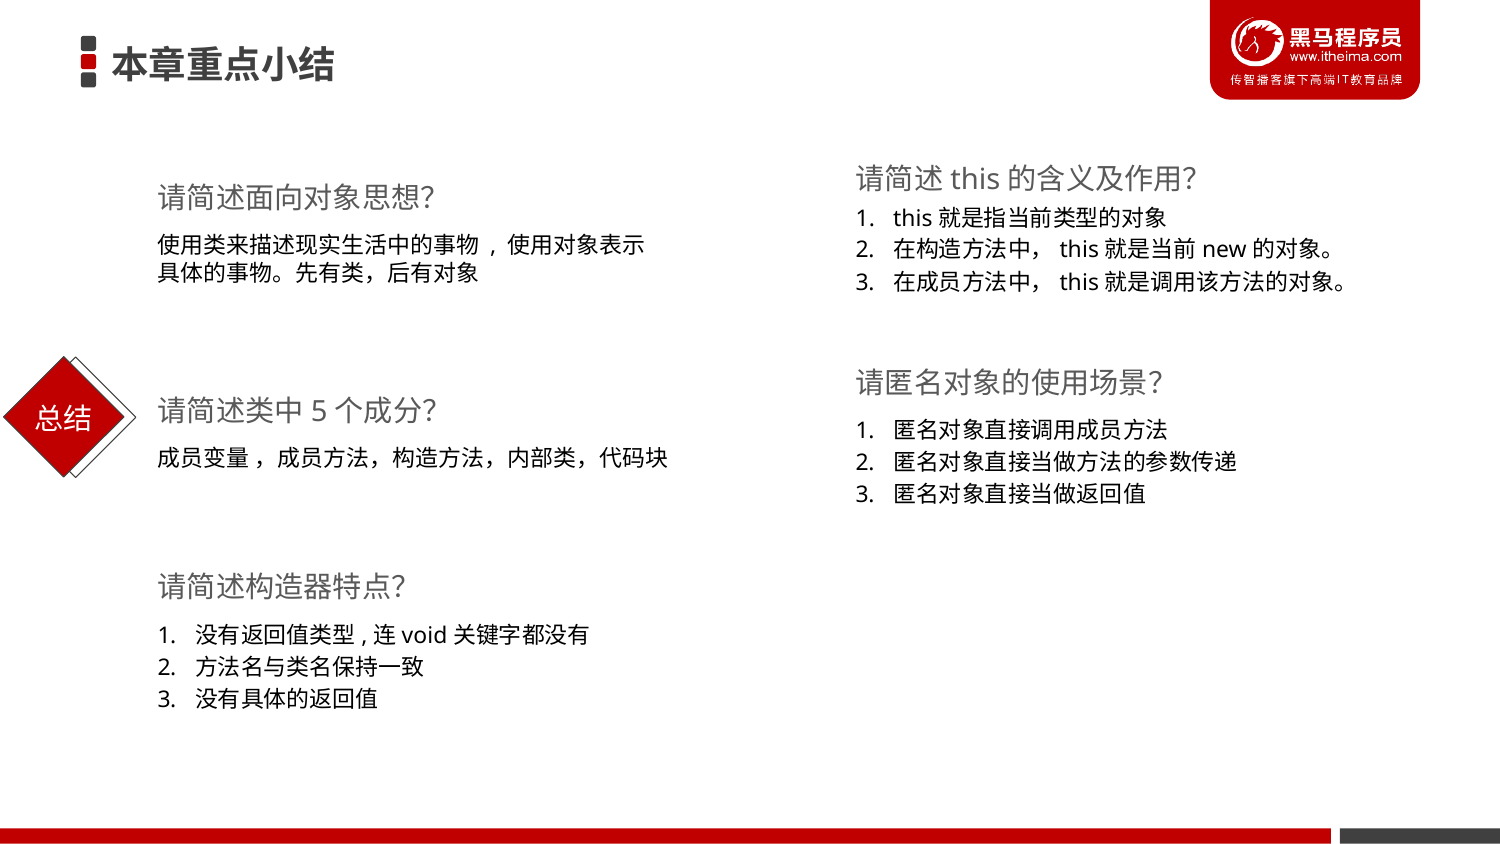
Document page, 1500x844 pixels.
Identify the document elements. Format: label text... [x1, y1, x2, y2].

list 没有返回值类型,连void关键字都没有 方法名与类名保持一致 没有具体的返回值 [146, 614, 680, 729]
list 请简述构造器特点？ [146, 528, 680, 614]
list 请简述面向对象思想？ [146, 138, 680, 225]
list 匿名对象直接调用成员方法 匿名对象直接当做方法的参数传递 匿名对象直接当做返回值 [844, 410, 1378, 517]
list 使用类来描述现实生活中的事物 , 使用对象表示具体的事物。先有类，后有对象 [146, 225, 680, 312]
list 成员变量 ，成员方法，构造方法，内部类，代码块 [146, 437, 705, 525]
list 请简述this的含义及作用？ [844, 119, 1378, 197]
list 请简述类中5个成分？ [146, 351, 680, 437]
picture [1212, 8, 1421, 94]
title 本章重点小结 [100, 32, 954, 96]
list 请匿名对象的使用场景？ [844, 323, 1378, 410]
list this就是指当前类型的对象 在构造方法中，this就是当前new的对象。 在成员方法中，this就是调用该方法的对象。 [844, 197, 1378, 304]
